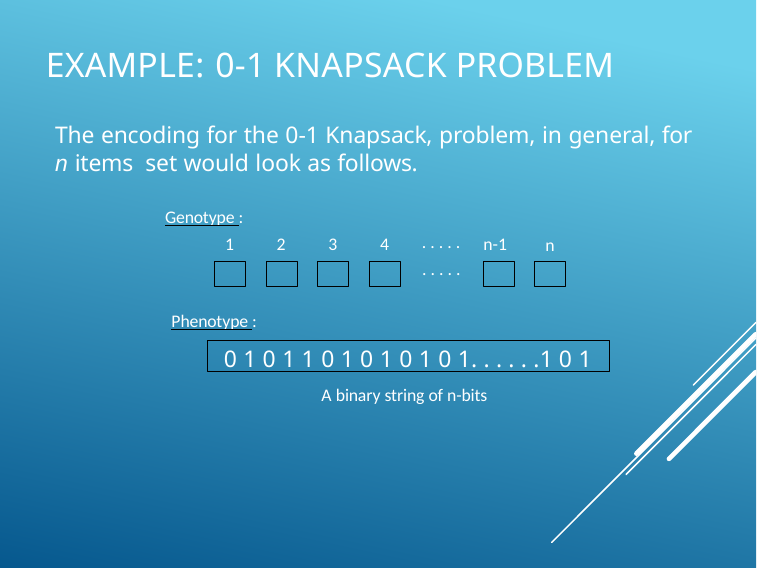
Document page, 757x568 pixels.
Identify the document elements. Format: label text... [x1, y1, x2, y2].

text_box [369, 260, 401, 287]
text_box [214, 260, 246, 287]
text_box The encoding for the 0-1 Knapsack, problem, in general, for n items set would look as follows. Genotype : [53, 118, 703, 228]
text_box [534, 260, 566, 287]
text_box 1 [222, 231, 236, 255]
text_box Phenotype : [169, 307, 260, 332]
text_box 4 [377, 231, 391, 255]
text_box [317, 260, 349, 287]
text_box n-1 [481, 231, 509, 255]
text_box . . . . . . . . . . [419, 222, 463, 280]
text_box 0 1 0 1 1 0 1 0 1 0 1 0 1. . . . . .1 0 1 [207, 339, 610, 372]
text_box 3 [326, 231, 340, 255]
text_box [483, 260, 515, 287]
title Example: 0-1 Knapsack problem [43, 13, 757, 112]
text_box n [543, 232, 557, 256]
text_box [265, 260, 297, 287]
text_box 2 [274, 231, 288, 255]
text_box A binary string of n-bits [319, 381, 490, 405]
